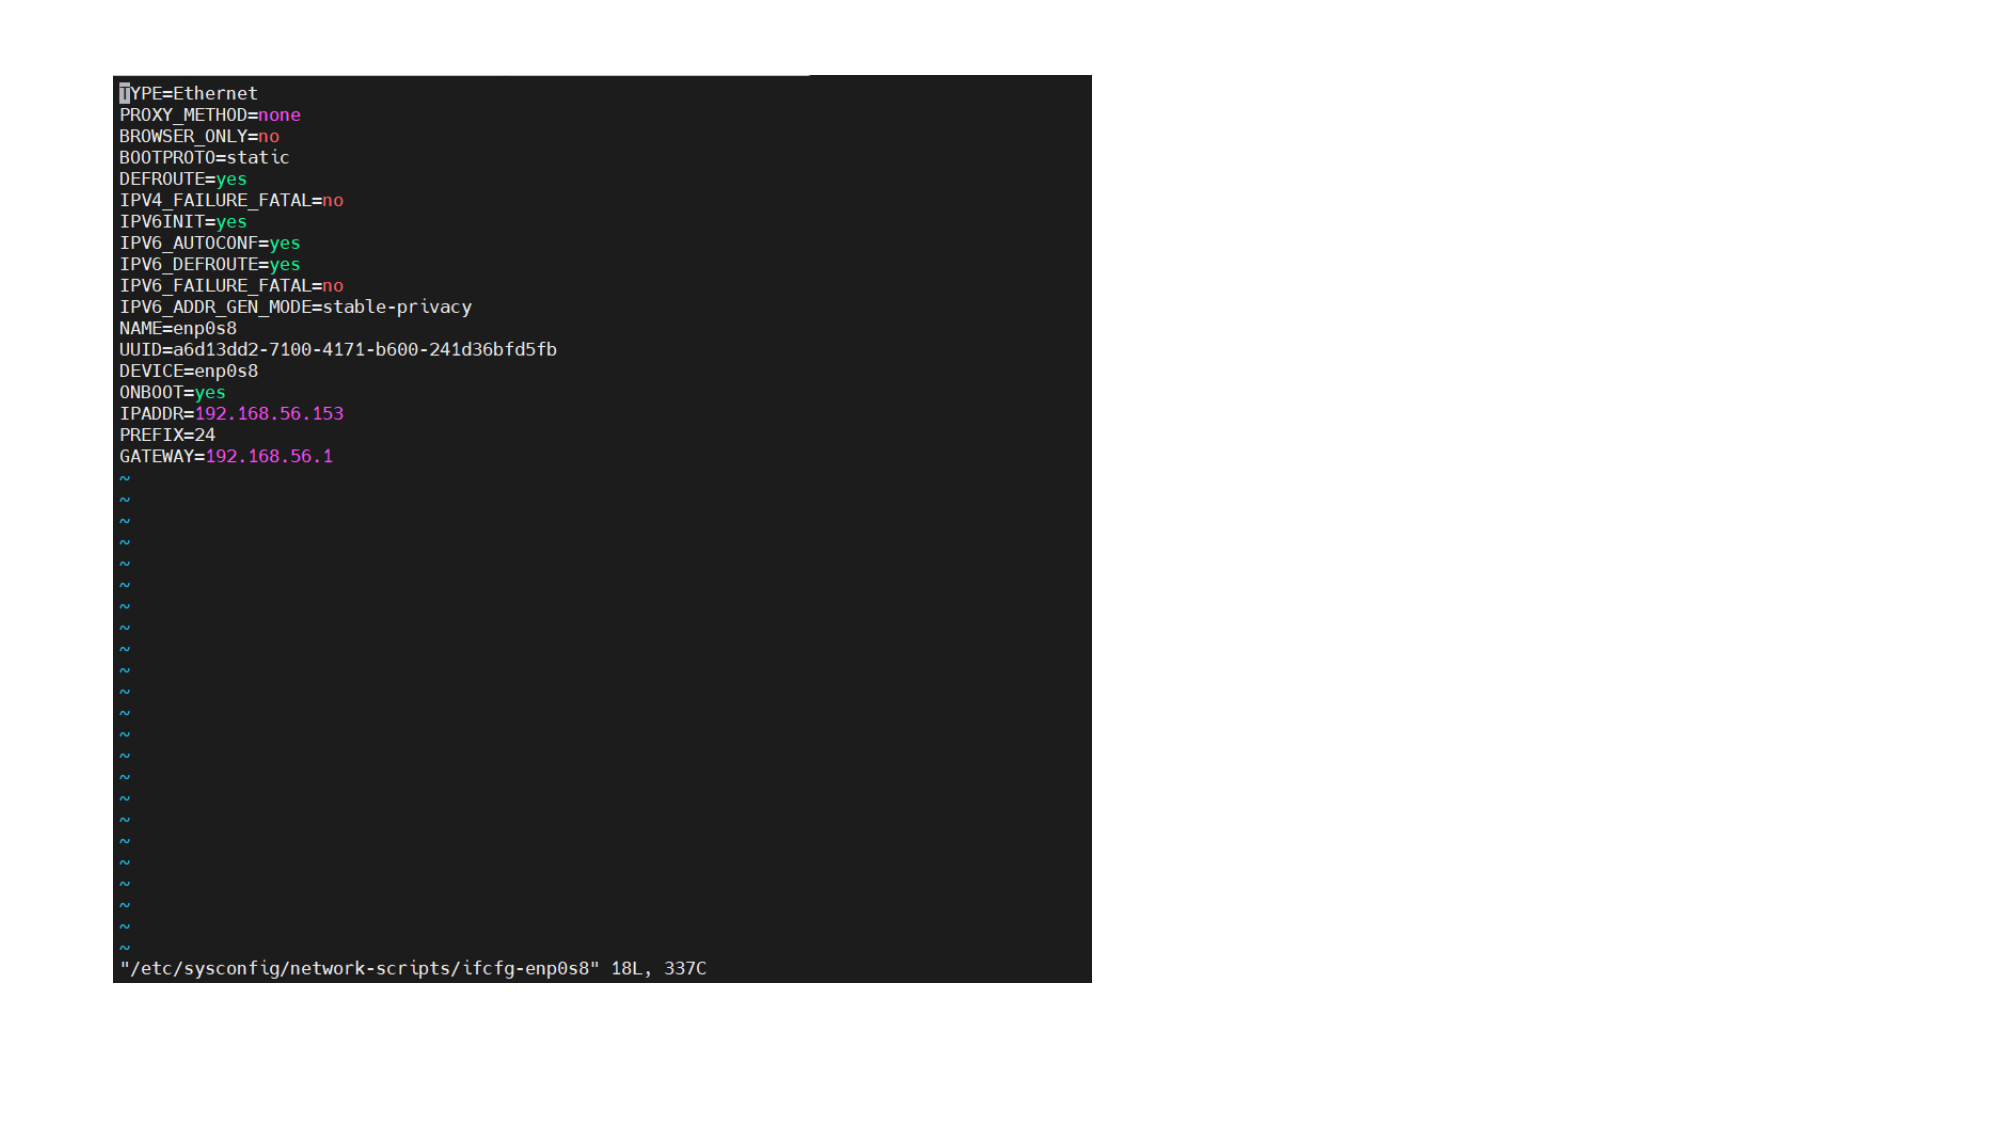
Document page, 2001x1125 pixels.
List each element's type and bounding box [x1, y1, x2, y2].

picture [113, 75, 1092, 983]
